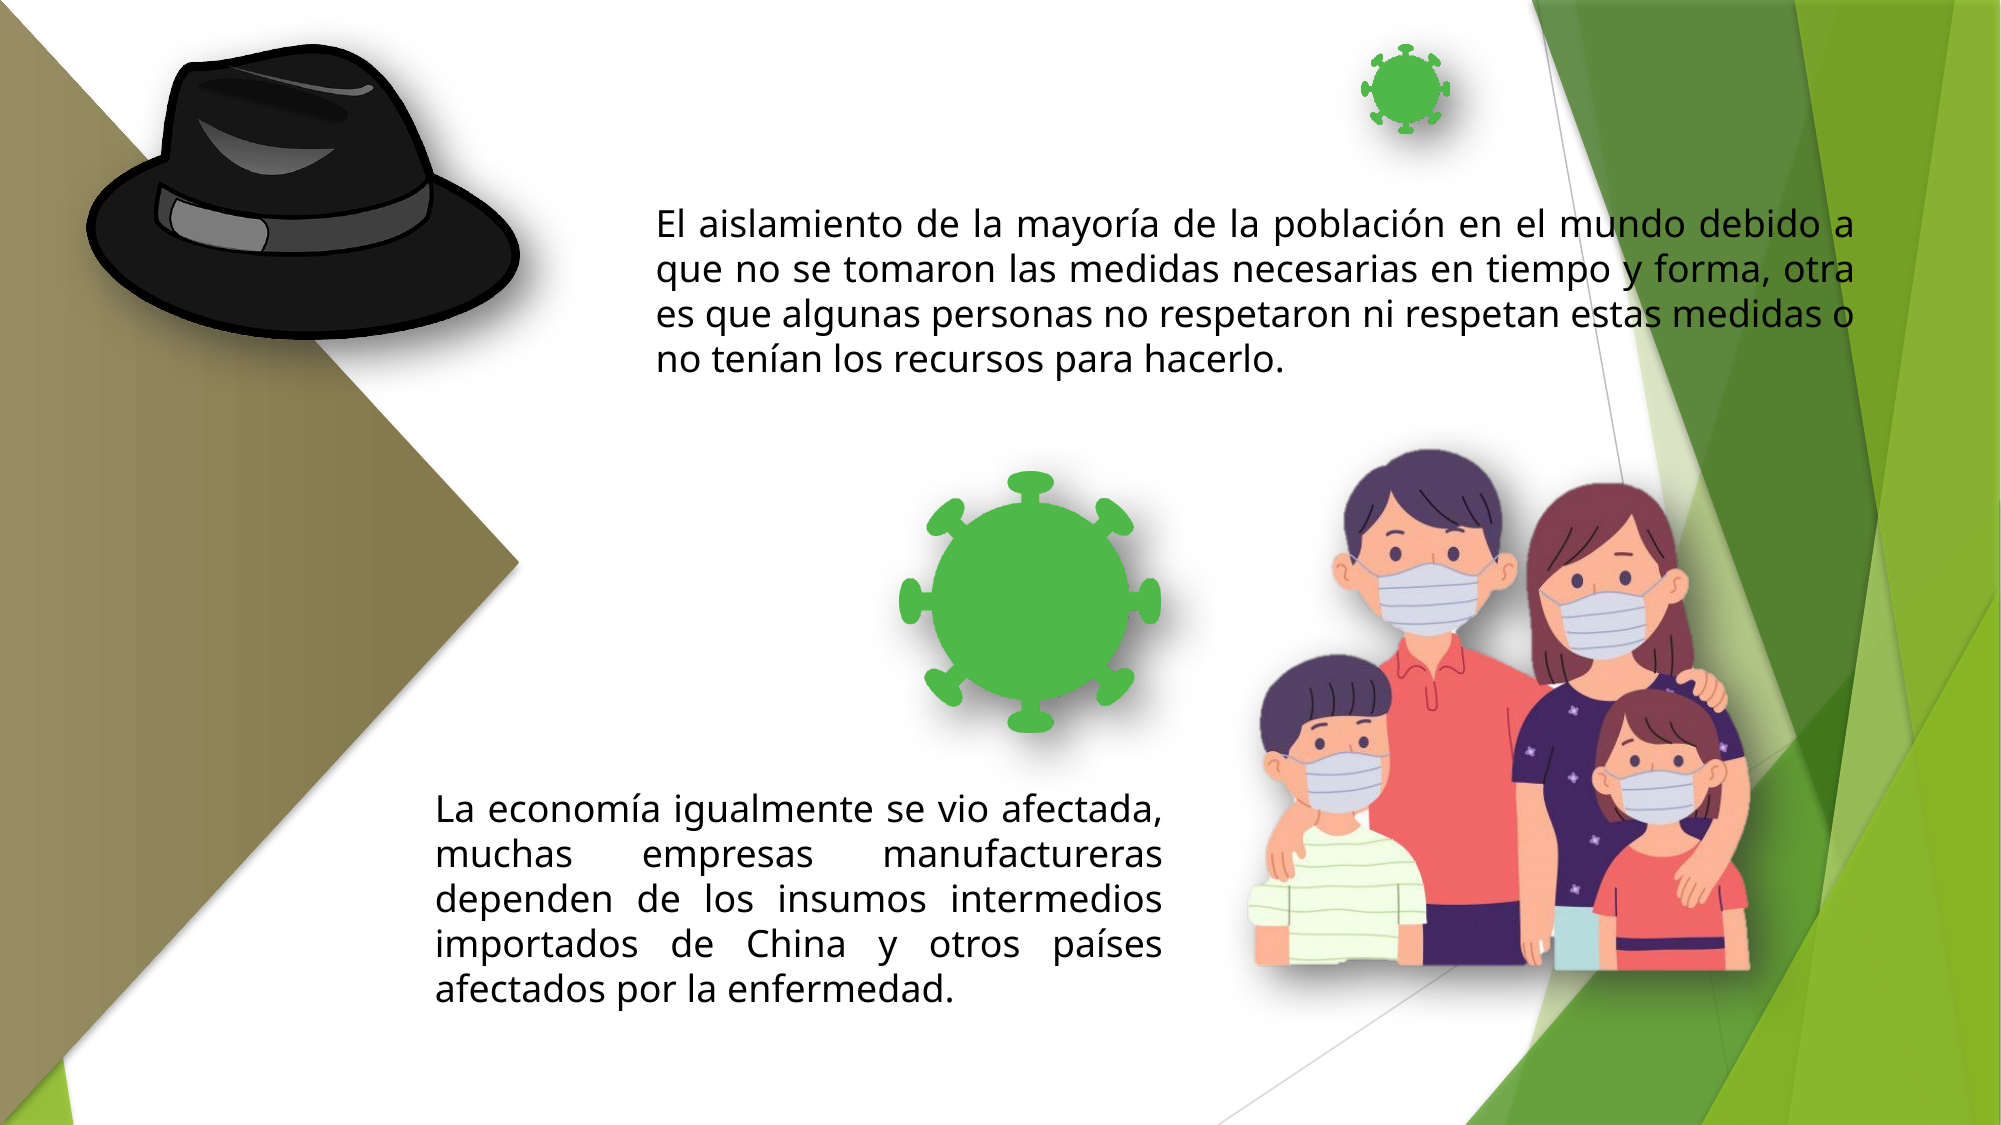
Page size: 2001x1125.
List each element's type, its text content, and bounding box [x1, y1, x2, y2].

picture [898, 471, 1161, 734]
picture [1177, 388, 1821, 1032]
picture [1360, 44, 1451, 134]
text_box La economía igualmente se vio afectada, muchas empresas manufactureras dependen de los insumos intermedios importados de China y otros países afectados por la enfermedad. [420, 777, 1173, 1018]
picture [86, 44, 520, 341]
text_box El aislamiento de la mayoría de la población en el mundo debido a que no se tomaron las medidas necesarias en tiempo y forma, otra es que algunas personas no respetaron ni respetan estas medidas o no tenían los recursos para hacerlo. [640, 192, 1871, 388]
text_box [0, 0, 520, 1125]
